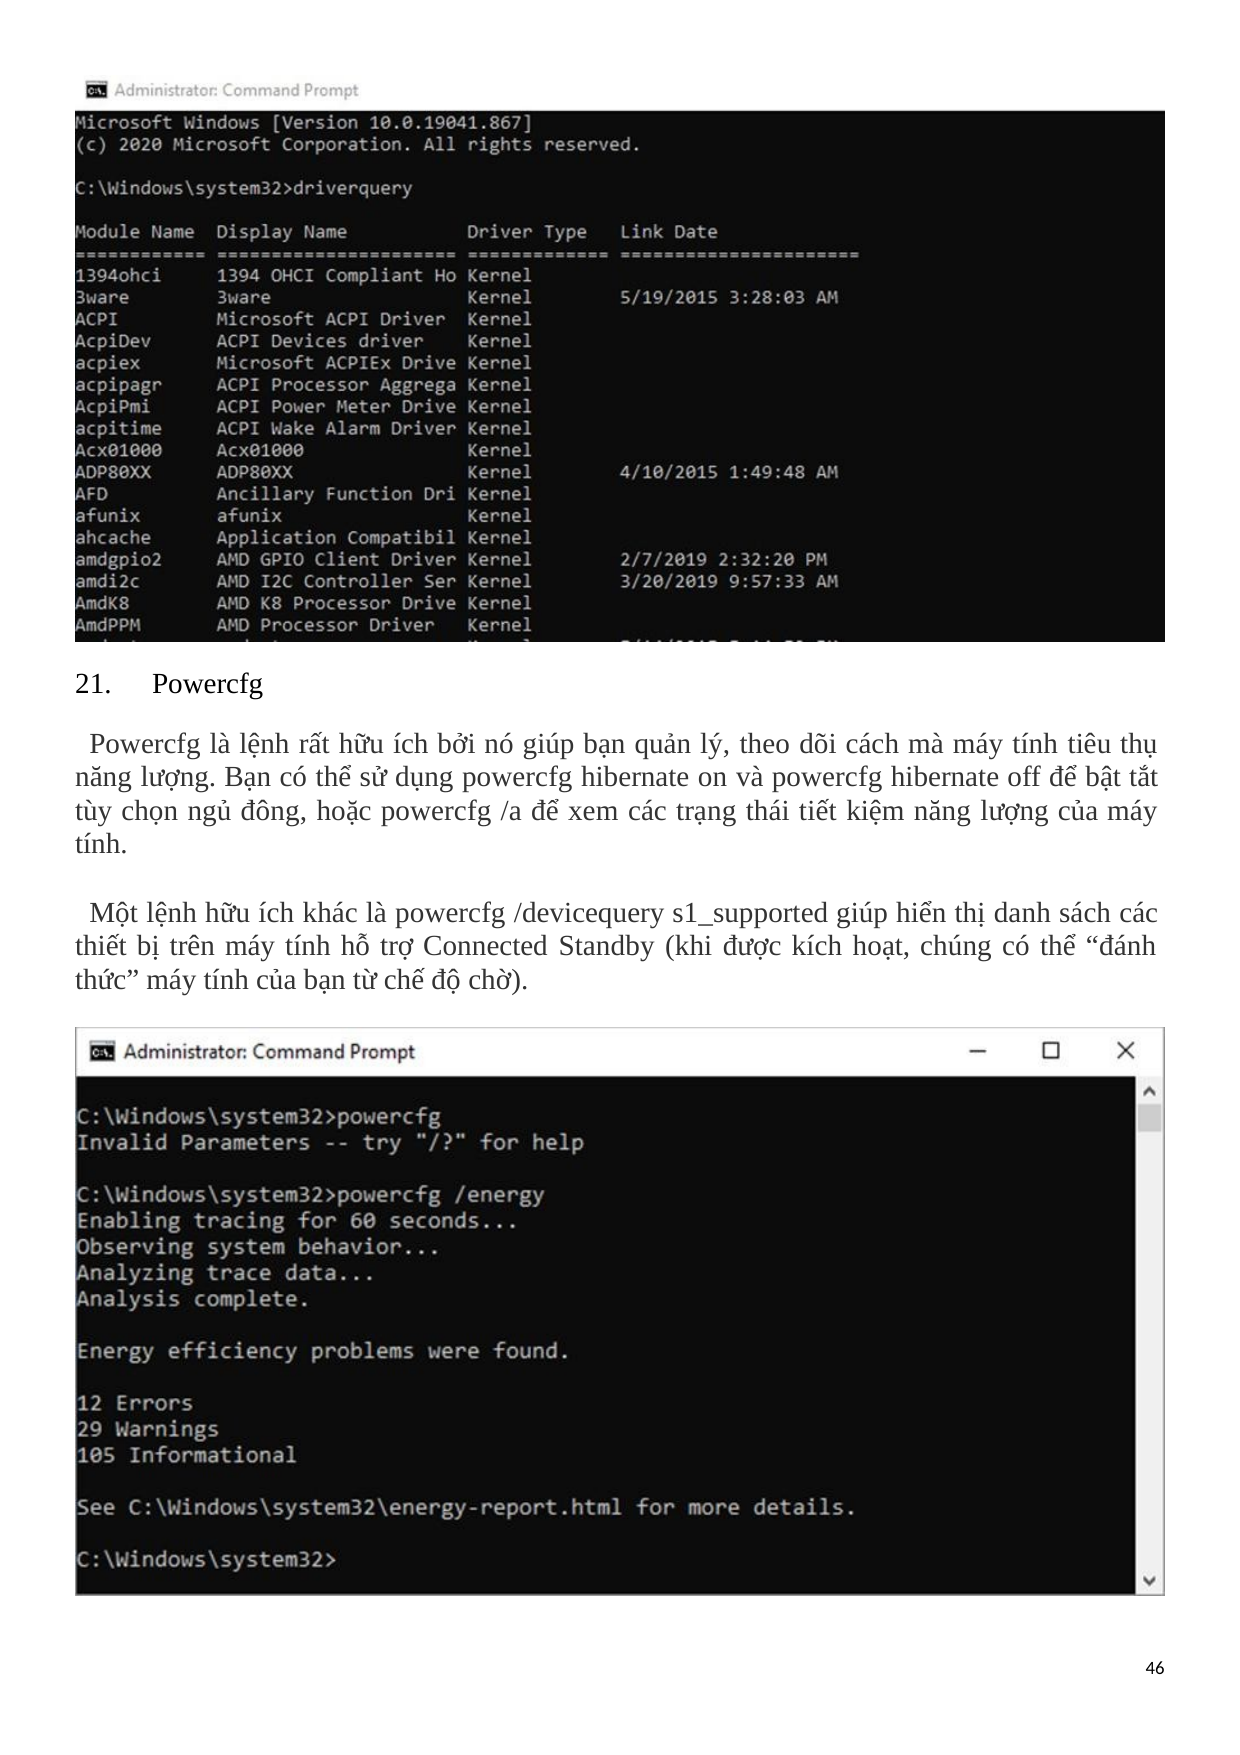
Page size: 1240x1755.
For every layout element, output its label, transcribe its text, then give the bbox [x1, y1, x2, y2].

slide_number 46 [1139, 1658, 1171, 1755]
text_box [75, 75, 1165, 642]
text_box 21. Powercfg Powercfg là lệnh rất hữu ích bởi nó giúp bạn quản lý, theo dõi cách mà máy tính tiêu thụ năng lượng. Bạn có thể sử dụng powercfg hibernate on và powercfg hibernate off để bật tắt tùy chọn ngủ đông, hoặc powercfg /a để xem các trạng thái tiết kiệm năng lượng của máy tính. Một lệnh hữu ích khác là powercfg /devicequery s1_supported giúp hiển thị danh sách các thiết bị trên máy tính hỗ trợ Connected Standby (khi được kích hoạt, chúng có thể “đánh thức” máy tính của bạn từ chế độ chờ). [72, 662, 1168, 996]
text_box [75, 1027, 1165, 1596]
